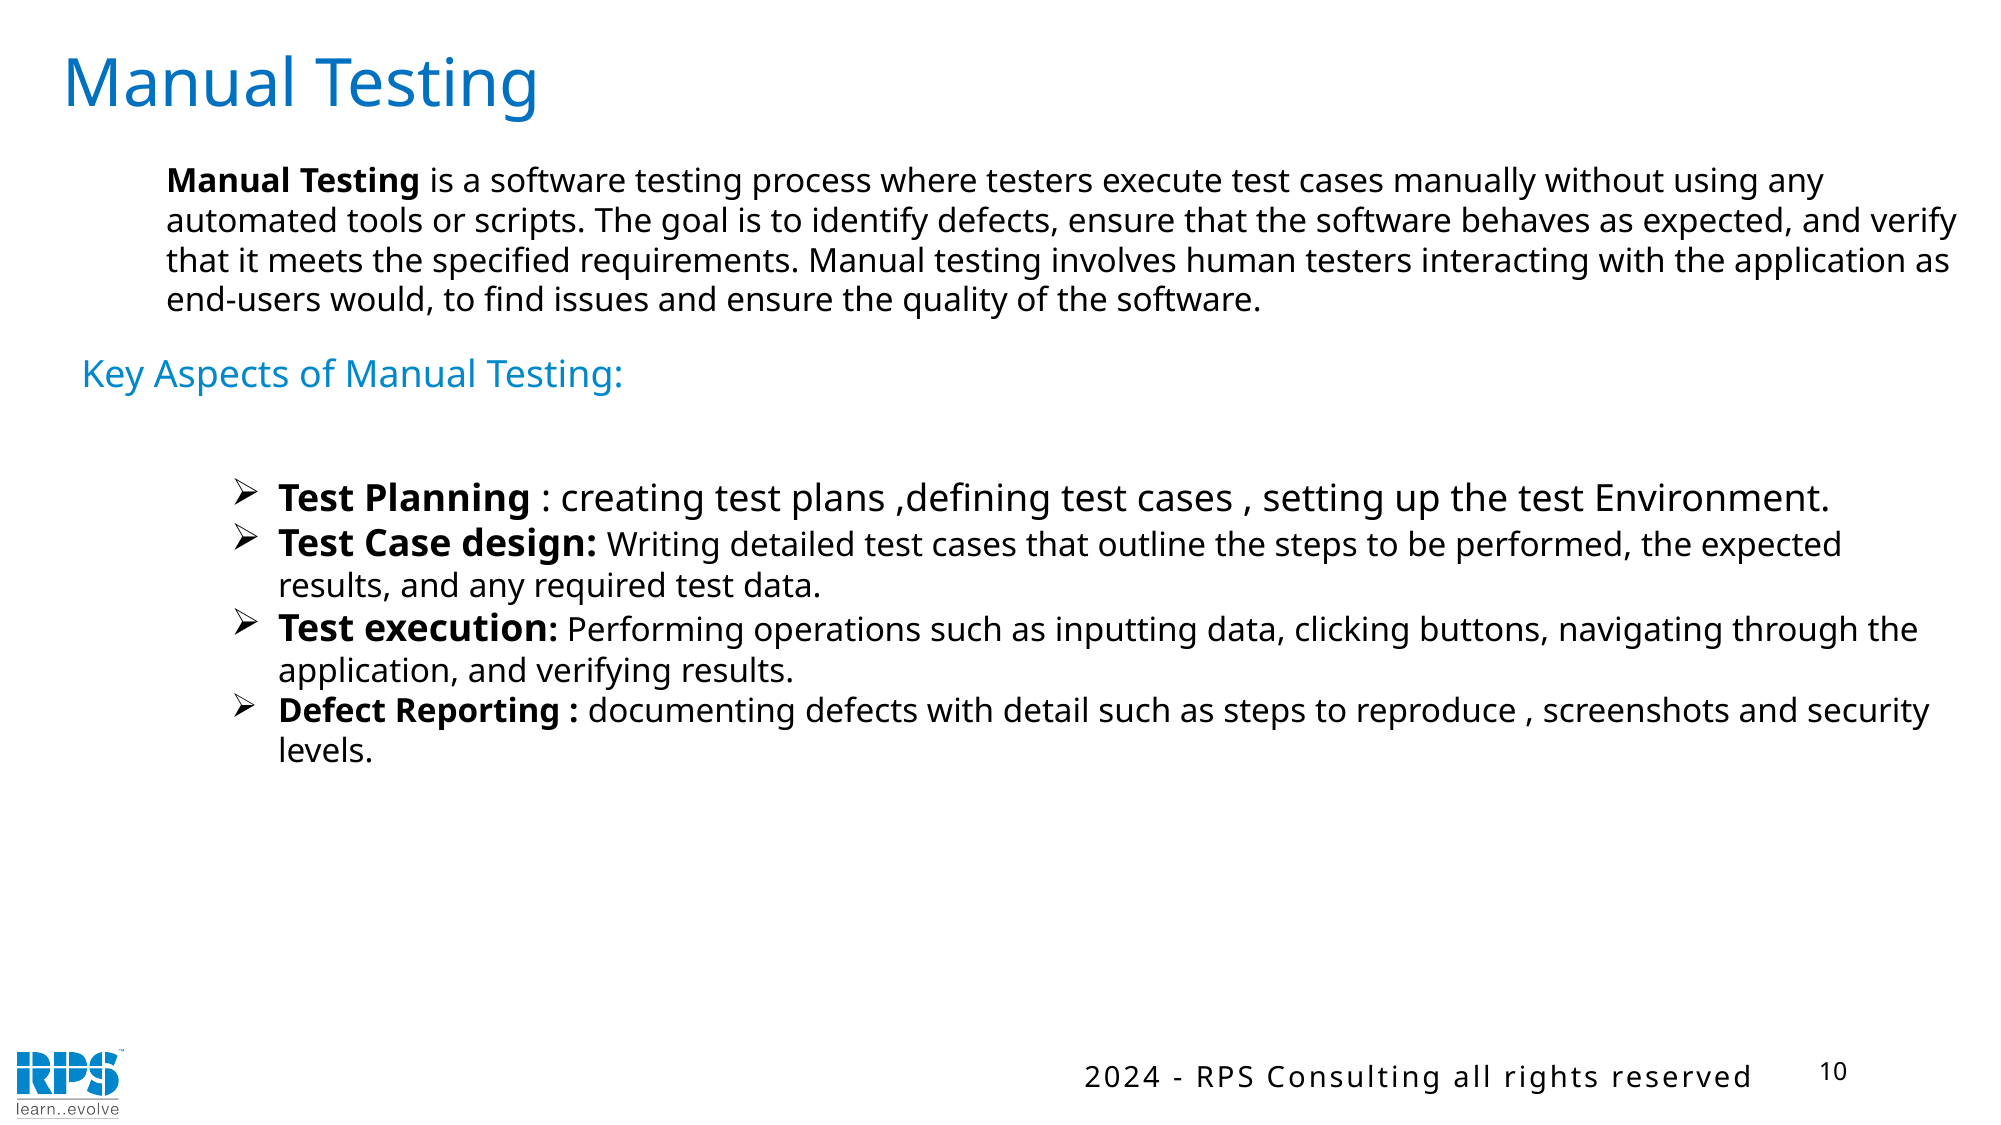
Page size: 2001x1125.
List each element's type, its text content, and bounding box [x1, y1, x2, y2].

text_box Key Aspects of Manual Testing: [66, 343, 1500, 403]
text_box Manual Testing [48, 32, 1109, 128]
text_box 2024 - RPS Consulting all rights reserved [725, 1052, 1412, 1094]
text_box Manual Testing is a software testing process where testers execute test cases manually without using any automated tools or scripts. The goal is to identify defects, ensure that the software behaves as expected, and verify that it meets the specified requirements. Manual testing involves human testers interacting with the application as end-users would, to find issues and ensure the quality of the software. [151, 151, 2000, 326]
text_box Test Planning : creating test plans ,defining test cases , setting up the test Environment. Test Case design: Writing detailed test cases that outline the steps to be performed, the expected results, and any required test data. Test execution: Performing operations such as inputting data, clicking buttons, navigating through the application, and verifying results. Defect Reporting : documenting defects with detail such as steps to reproduce , screenshots and security levels. [216, 466, 1976, 817]
slide_number 10 [1412, 1042, 1863, 1103]
picture [17, 1048, 125, 1120]
